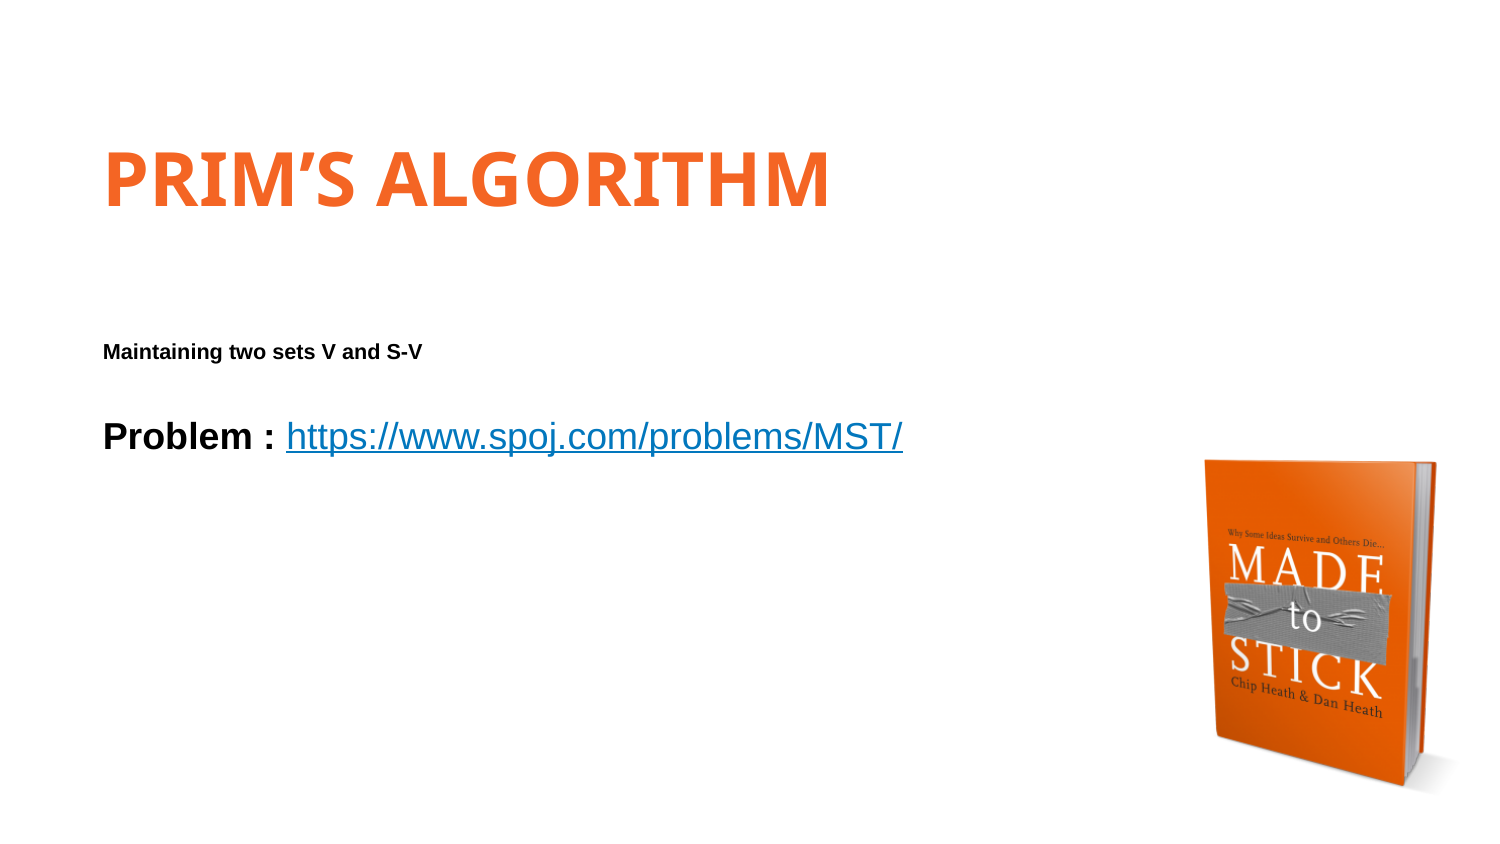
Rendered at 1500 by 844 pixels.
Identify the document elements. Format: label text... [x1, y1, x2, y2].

picture [1204, 459, 1463, 797]
title PRIM’S ALGORITHM Maintaining two sets V and S-V Problem : https://www.spoj.com/problems/MST/ [87, 116, 941, 249]
